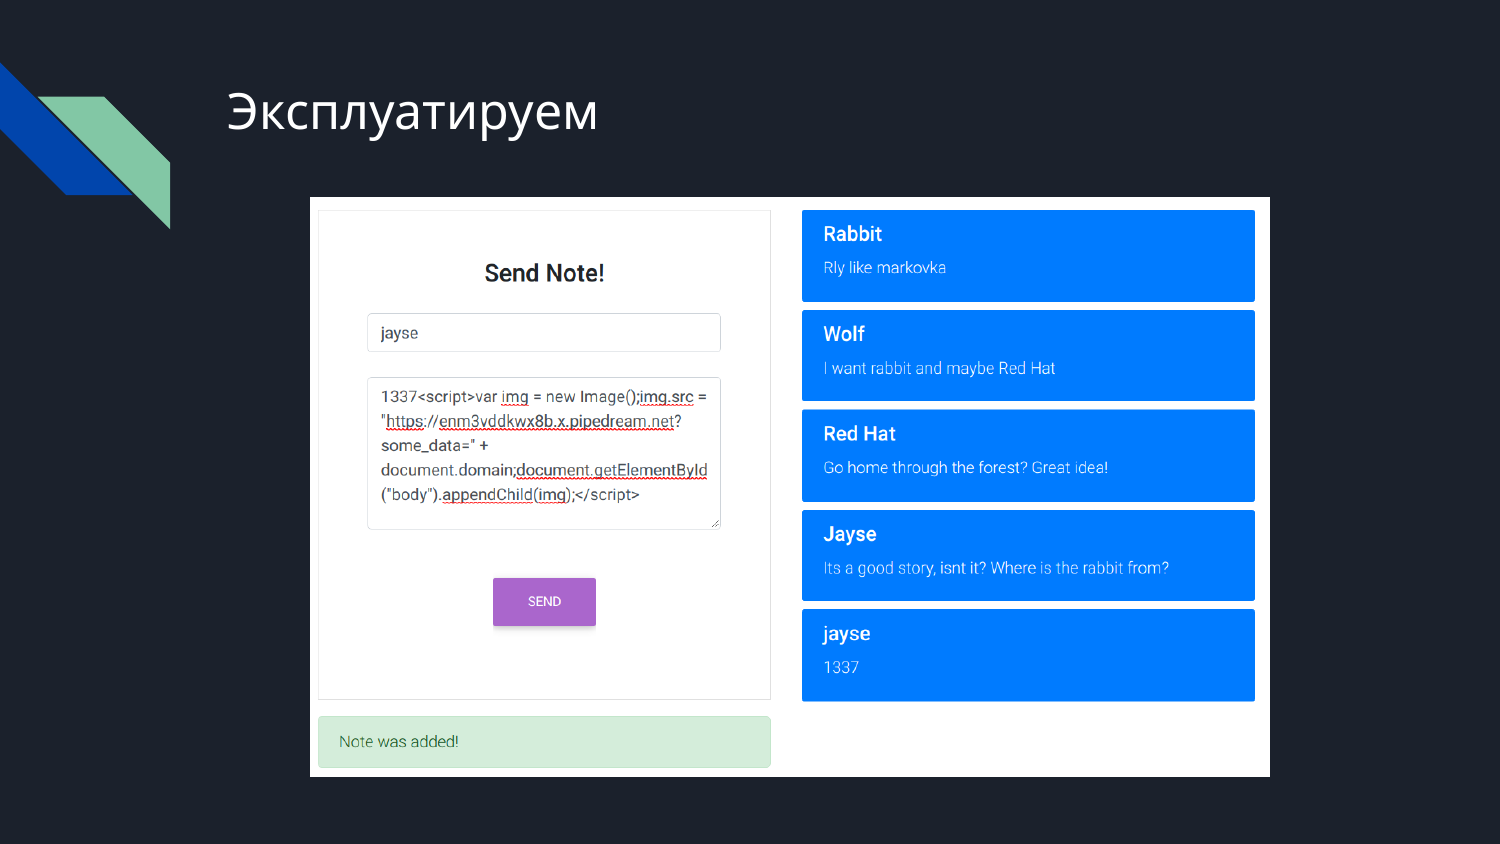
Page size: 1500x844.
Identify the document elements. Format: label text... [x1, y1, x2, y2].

title Эксплуатируем [212, 64, 1368, 215]
picture [310, 197, 1271, 778]
